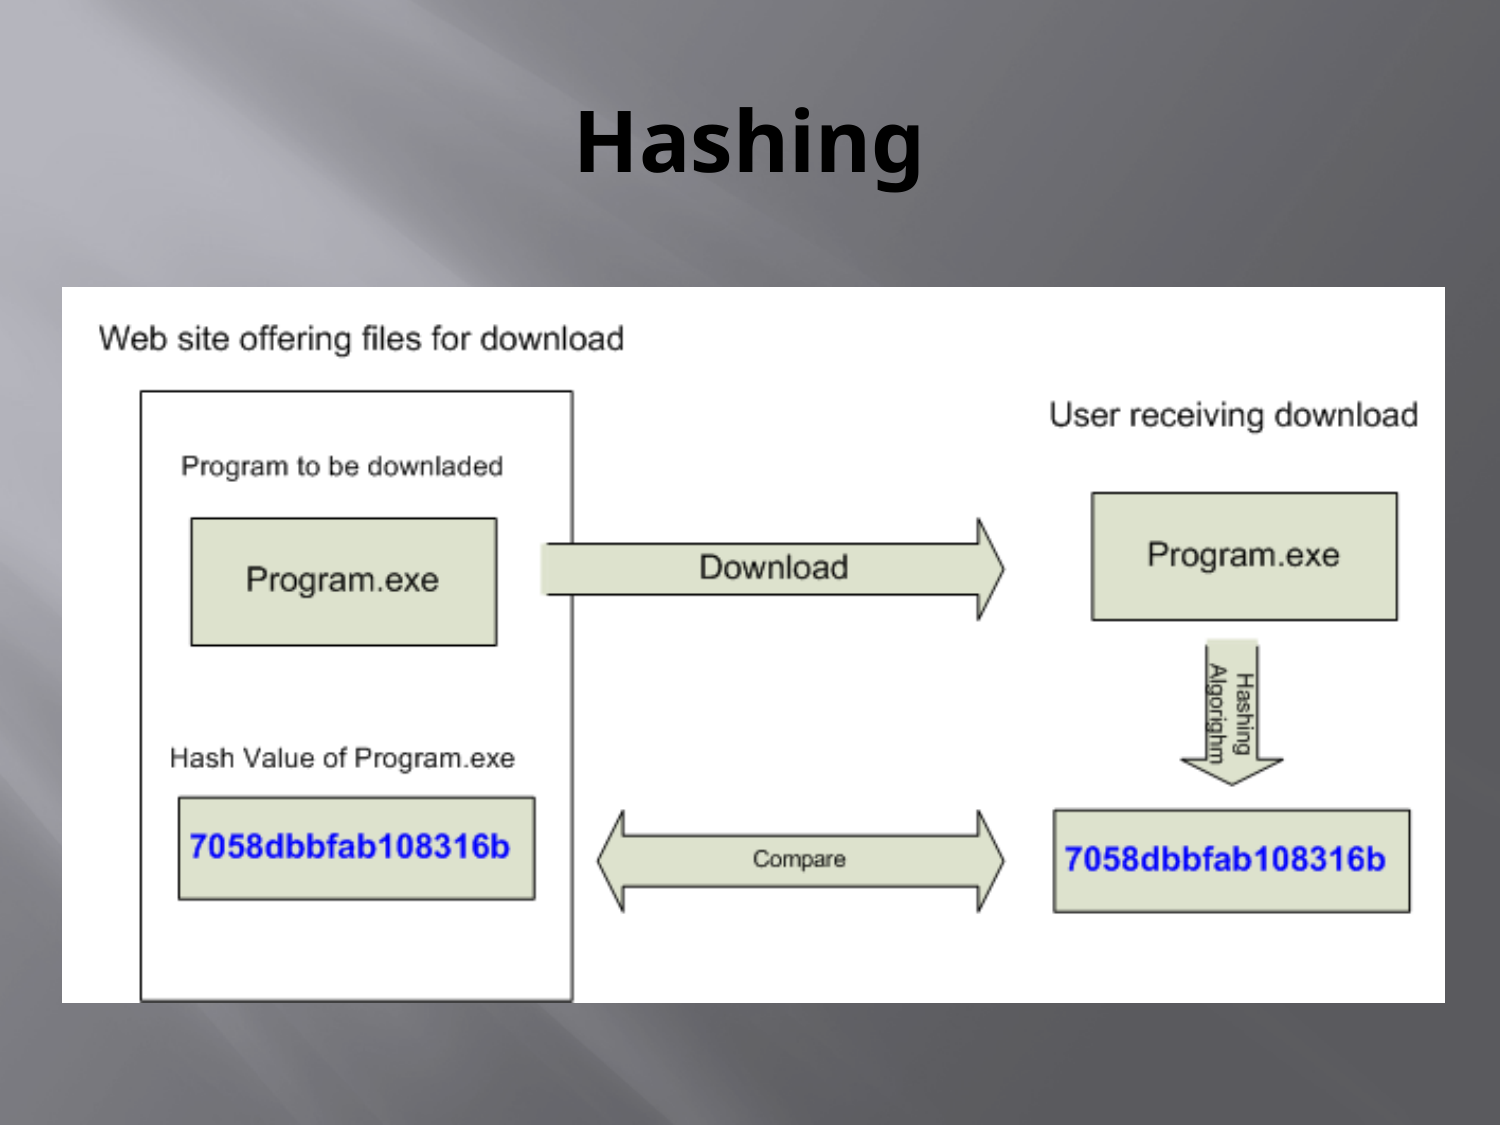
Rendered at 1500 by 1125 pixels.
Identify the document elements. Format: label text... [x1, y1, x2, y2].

picture [62, 287, 1446, 1004]
title Hashing [75, 45, 1425, 233]
